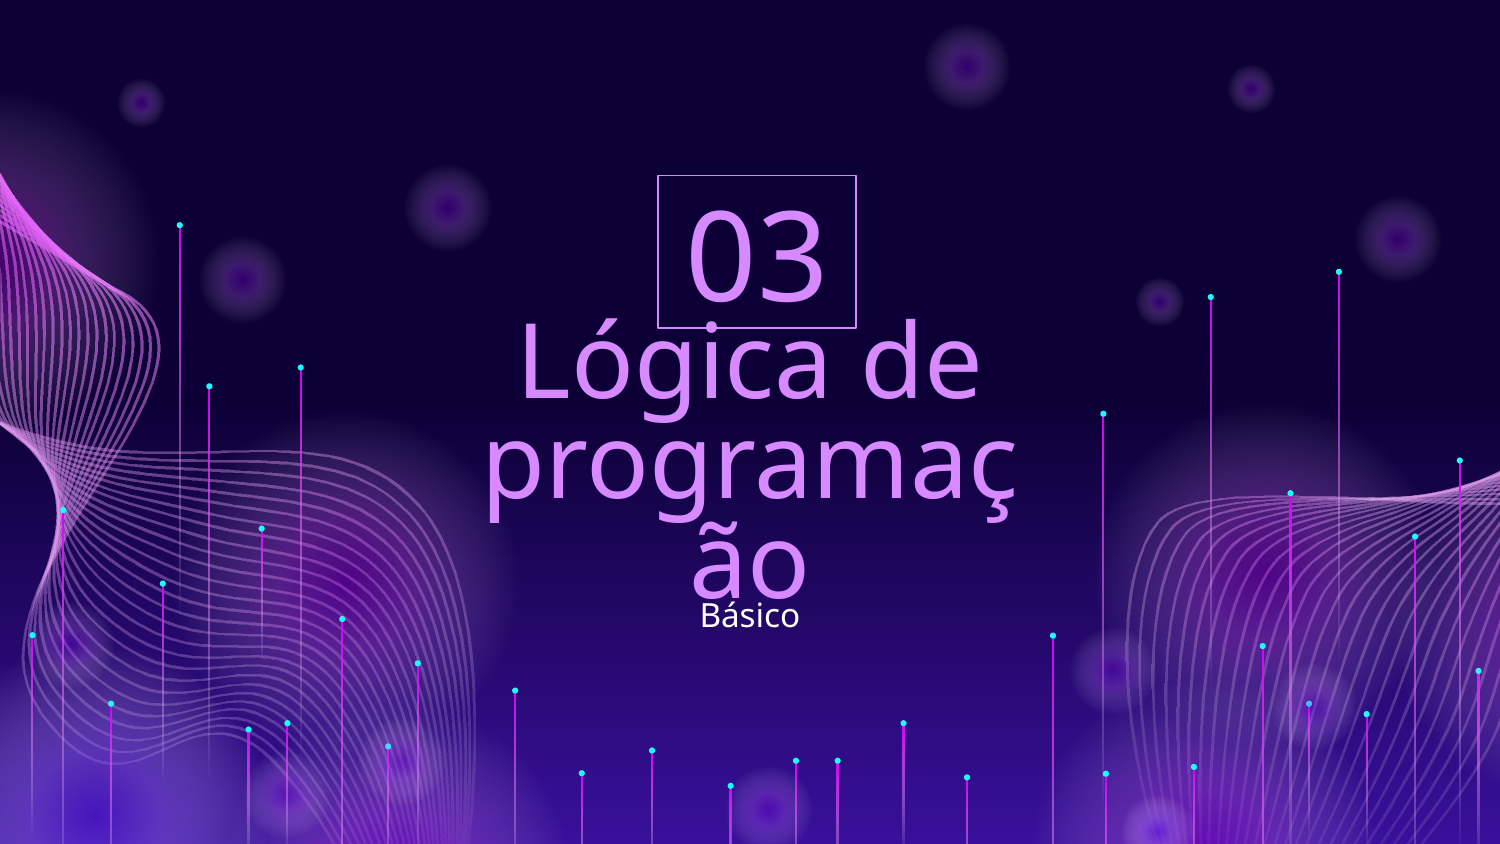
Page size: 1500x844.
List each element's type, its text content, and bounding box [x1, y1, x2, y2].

text_box [114, 75, 168, 130]
title Lógica de programação [446, 357, 1054, 580]
subtitle Básico [519, 579, 981, 694]
text_box [193, 230, 292, 329]
text_box [398, 158, 497, 257]
text_box [1132, 274, 1187, 329]
text_box [1224, 61, 1278, 116]
title 03 [657, 175, 857, 329]
text_box [918, 17, 1016, 116]
text_box [1349, 190, 1447, 288]
